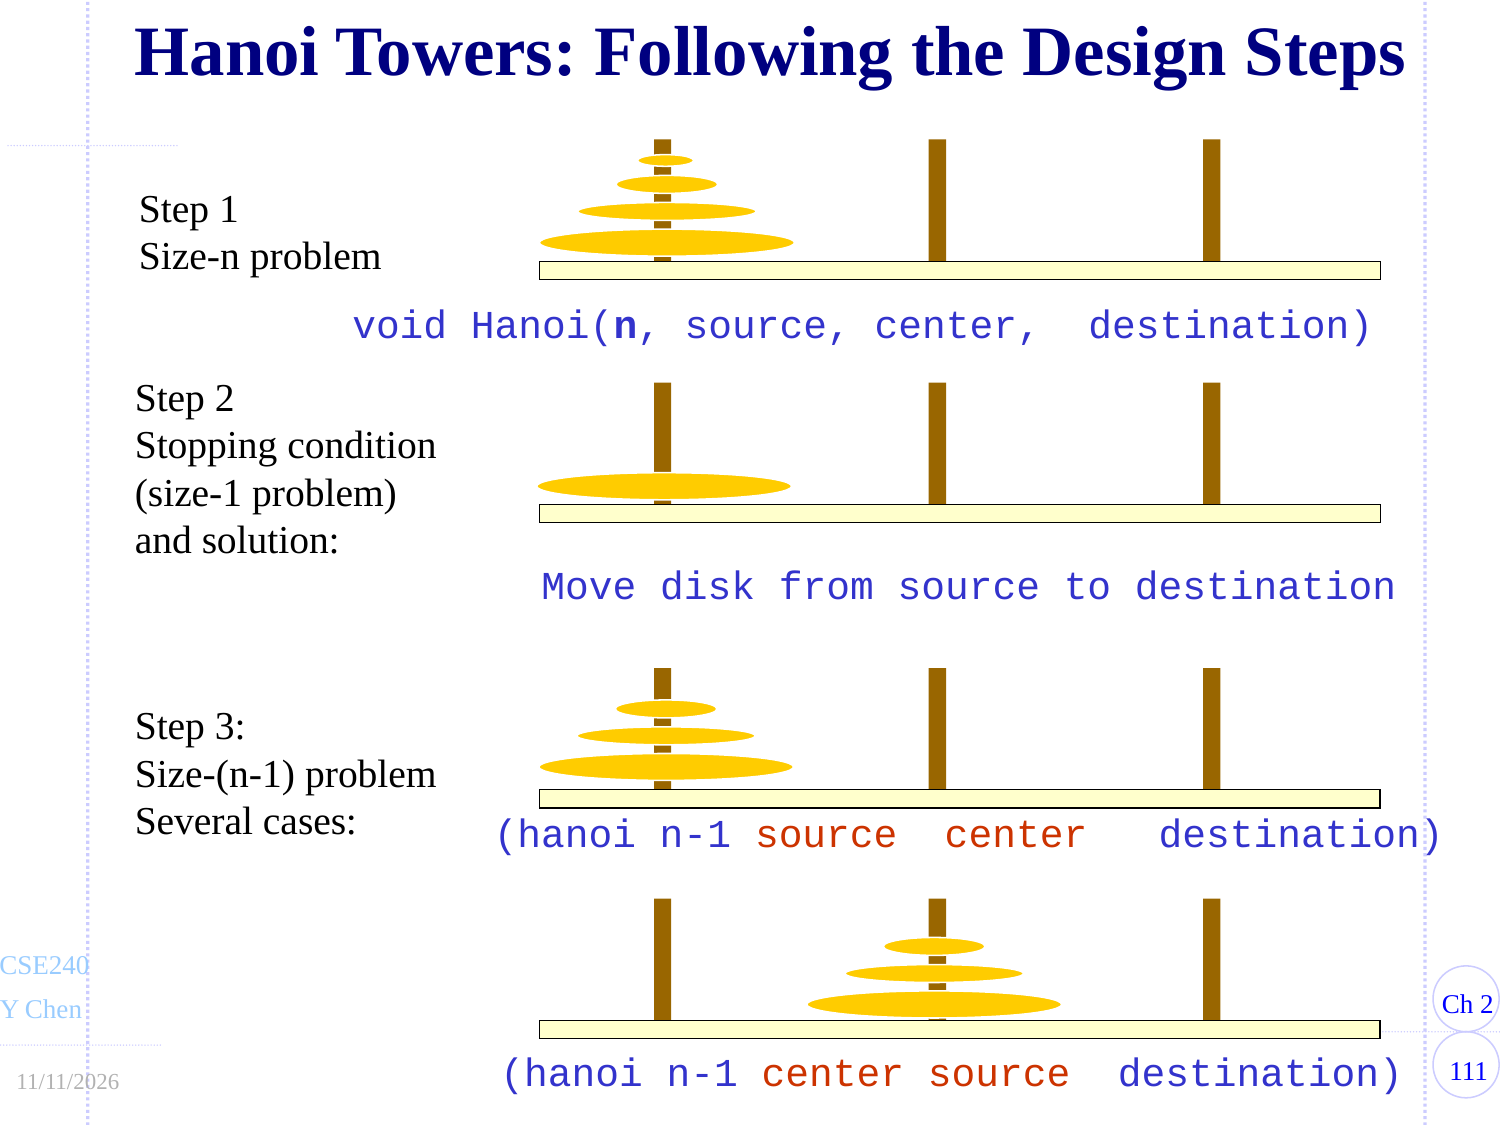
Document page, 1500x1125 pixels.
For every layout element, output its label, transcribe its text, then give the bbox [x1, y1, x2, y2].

text_box [539, 504, 1381, 523]
text_box [654, 382, 672, 472]
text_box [539, 154, 795, 257]
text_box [485, 898, 1418, 1102]
text_box Hanoi Towers: Following the Design Steps [118, 7, 1438, 100]
text_box void Hanoi(n, source, center, destination) [336, 291, 1390, 355]
text_box [654, 139, 672, 153]
text_box [1203, 382, 1221, 504]
text_box Step 1 Size-n problem [123, 174, 398, 286]
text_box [538, 699, 794, 781]
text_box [806, 937, 1062, 1019]
text_box [928, 139, 947, 261]
text_box [928, 382, 947, 504]
text_box Step 2 Stopping condition (size-1 problem) and solution: [118, 364, 463, 570]
text_box Move disk from source to destination [525, 551, 1413, 616]
text_box [1203, 139, 1221, 261]
text_box [536, 472, 792, 500]
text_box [118, 667, 1459, 864]
text_box [539, 261, 1381, 280]
text_box [654, 500, 672, 504]
